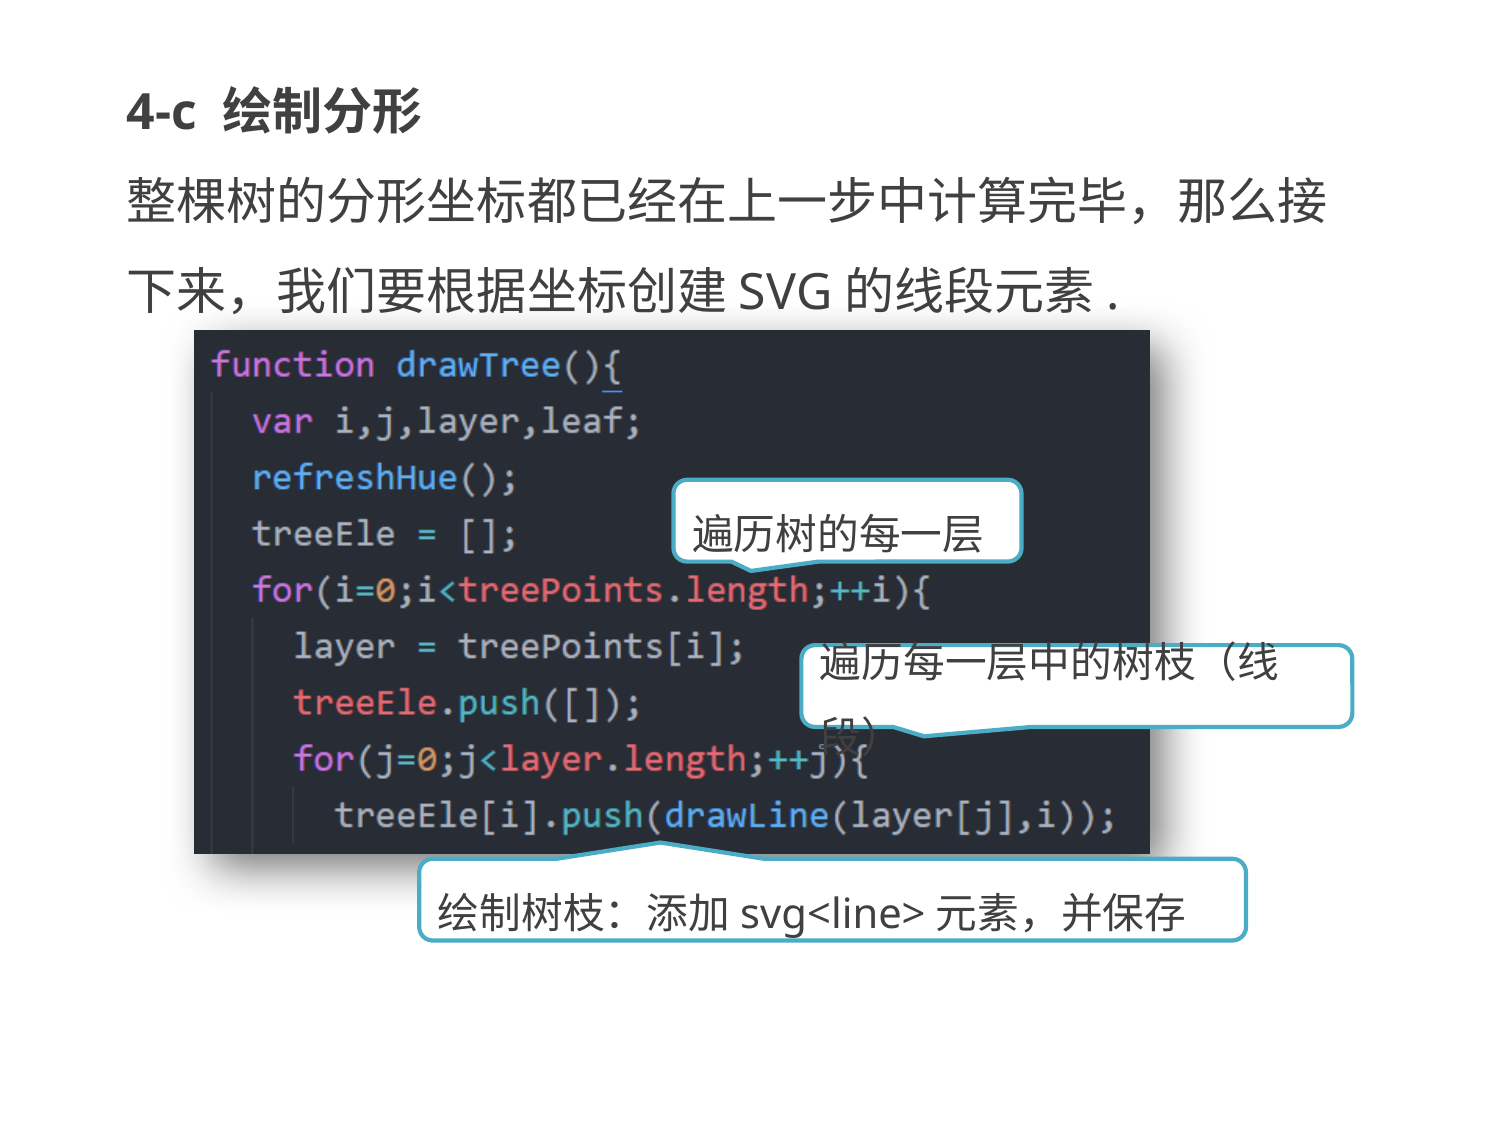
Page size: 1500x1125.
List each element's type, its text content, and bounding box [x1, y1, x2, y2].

text_box 4-c 绘制分形 整棵树的分形坐标都已经在上一步中计算完毕，那么接下来，我们要根据坐标创建SVG的线段元素. [112, 42, 1388, 328]
text_box 遍历每一层中的树枝（线段） [1155, 643, 1355, 730]
text_box 绘制树枝：添加svg<line>元素，并保存 [417, 856, 1249, 943]
picture [194, 330, 1150, 855]
